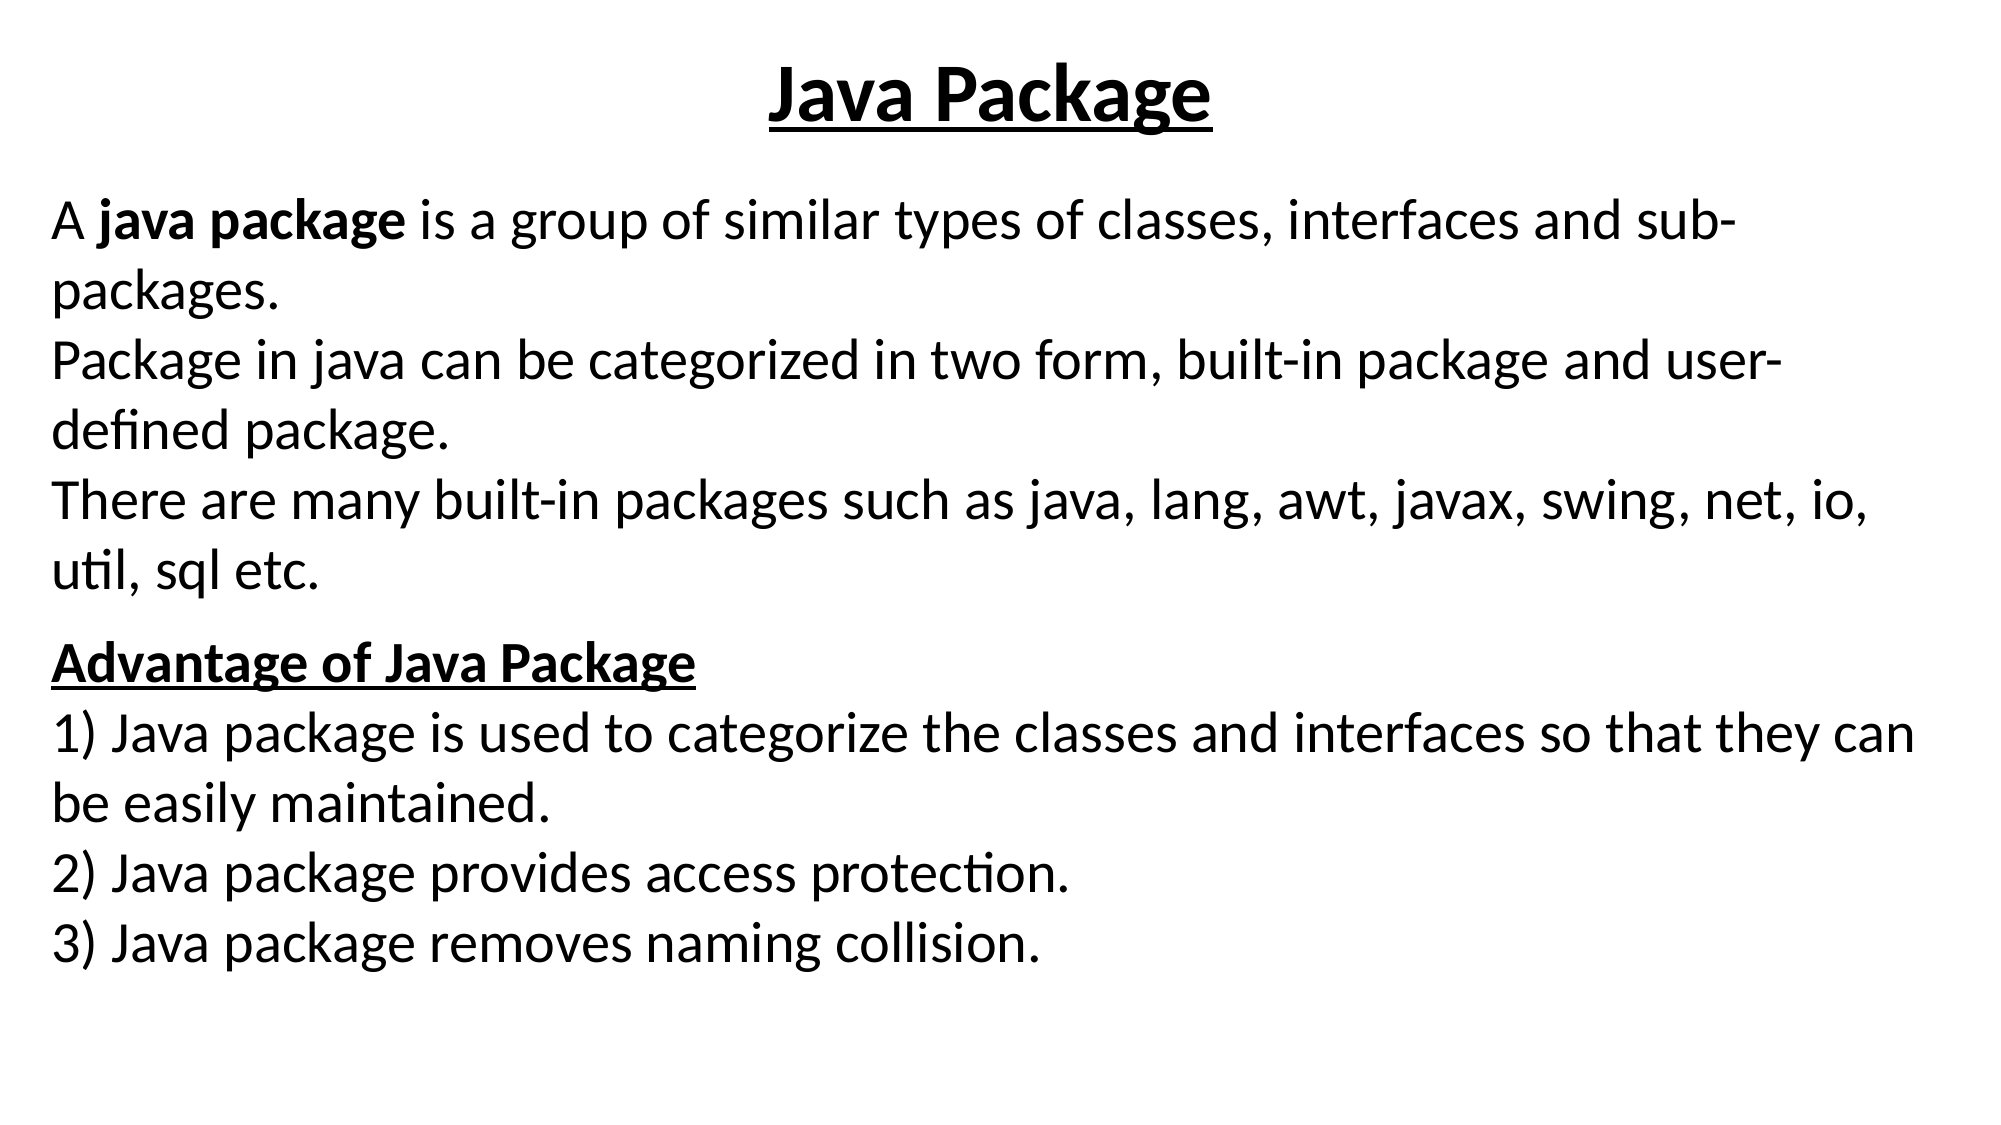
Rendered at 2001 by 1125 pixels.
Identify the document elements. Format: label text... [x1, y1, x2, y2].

text_box A java package is a group of similar types of classes, interfaces and sub-packages. Package in java can be categorized in two form, built-in package and user-defined package. There are many built-in packages such as java, lang, awt, javax, swing, net, io, util, sql etc. [36, 173, 1956, 609]
text_box Java Package [754, 30, 1229, 146]
text_box Advantage of Java Package 1) Java package is used to categorize the classes and interfaces so that they can be easily maintained. 2) Java package provides access protection. 3) Java package removes naming collision. [36, 616, 1936, 1121]
